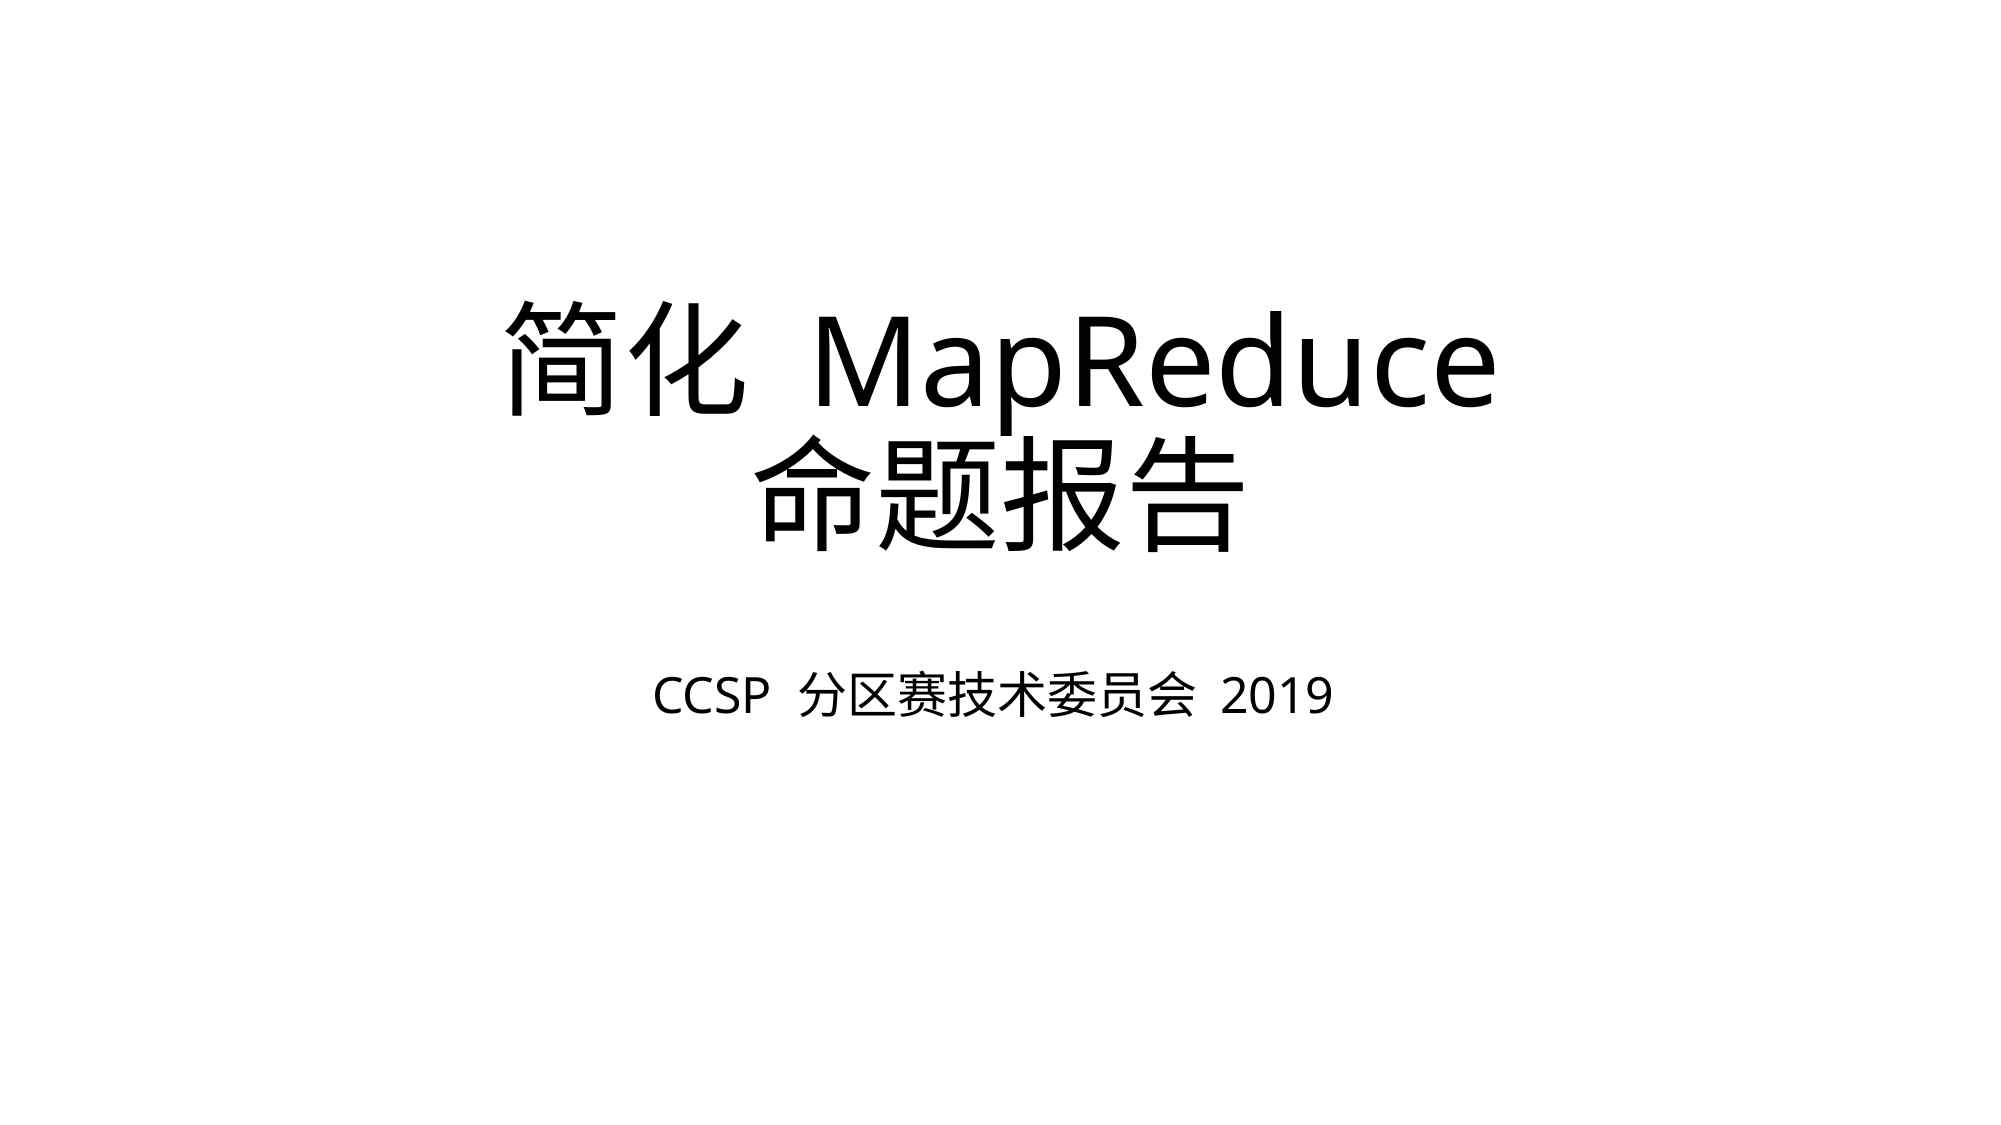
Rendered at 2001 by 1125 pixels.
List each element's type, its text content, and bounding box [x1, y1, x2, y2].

subtitle CCSP 分区赛技术委员会 2019 [249, 663, 1750, 935]
title 简化 MapReduce 命题报告 [249, 184, 1750, 576]
